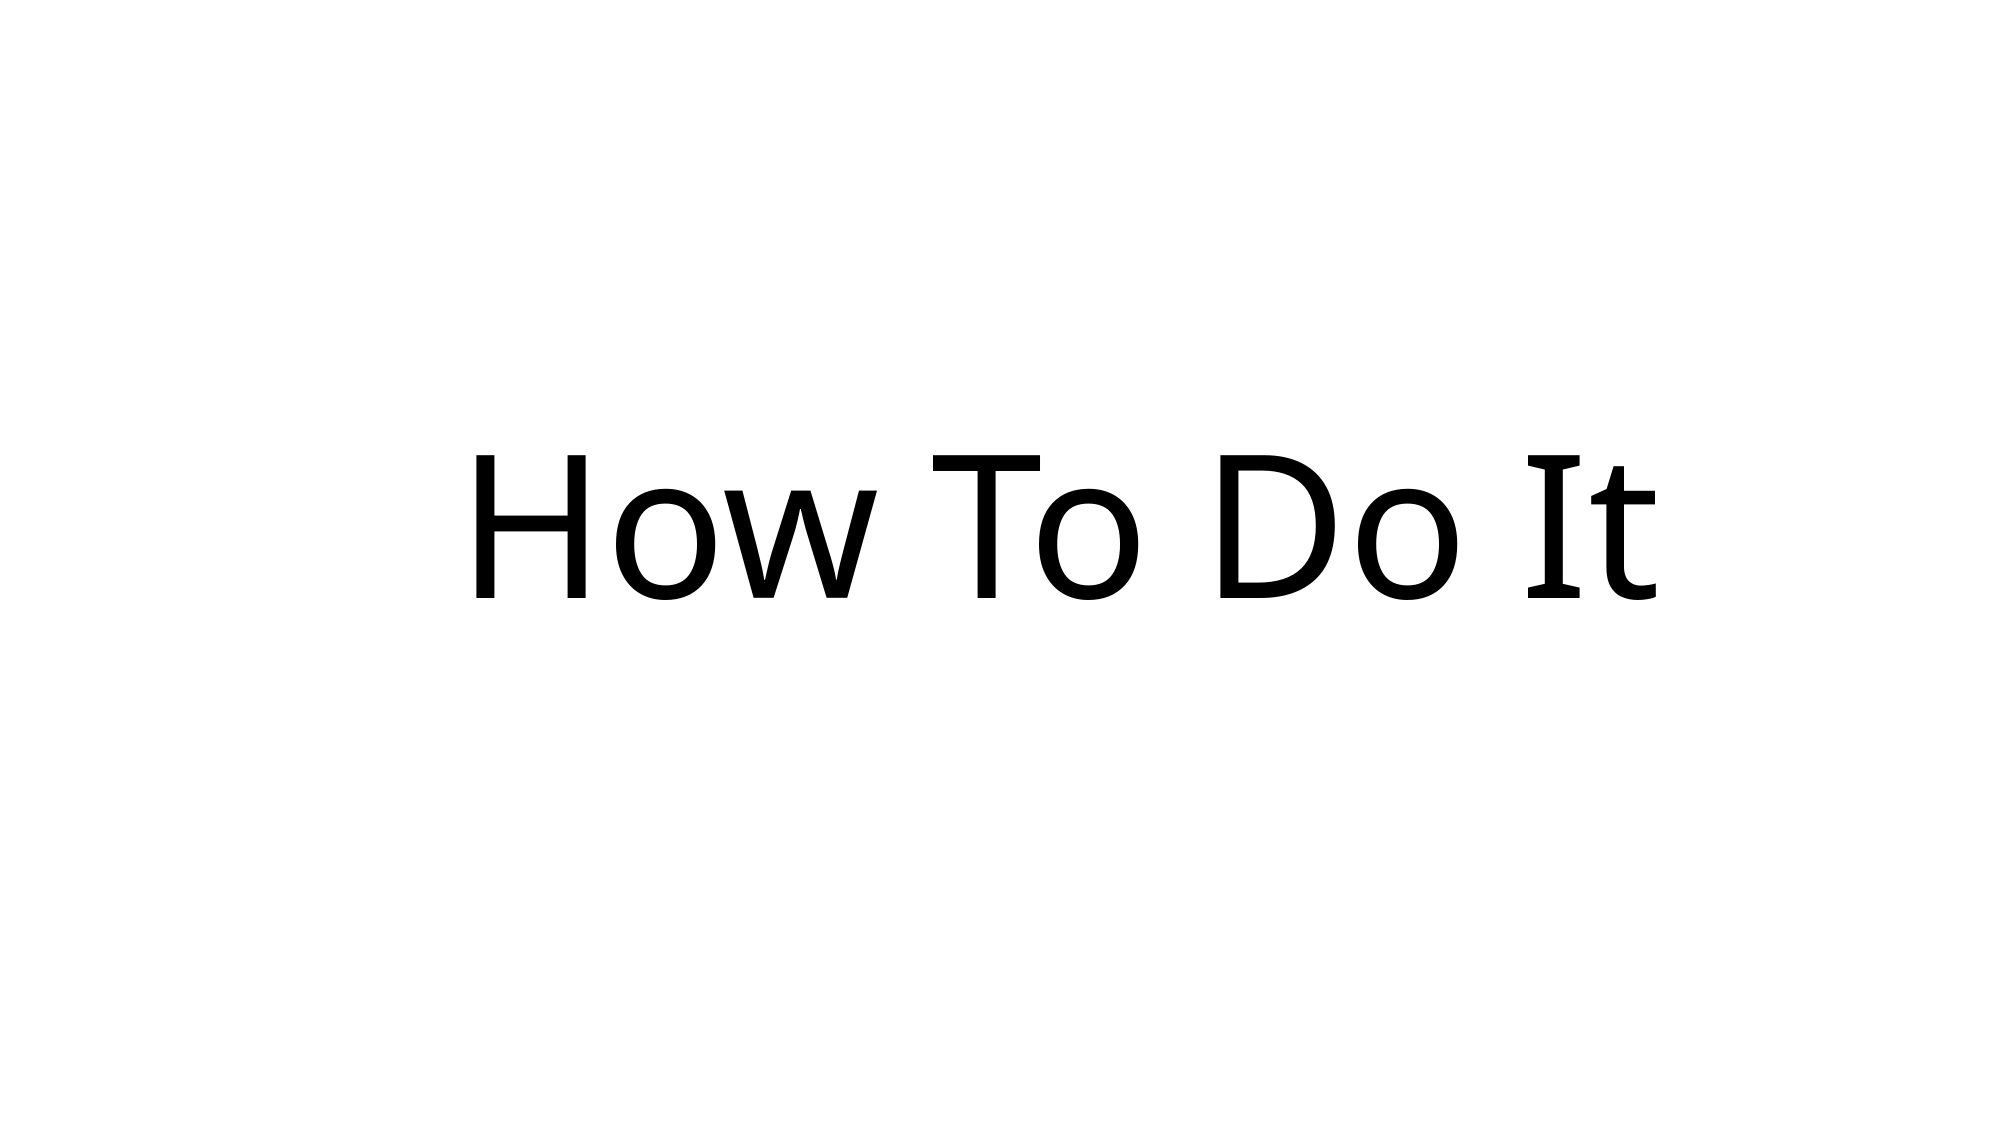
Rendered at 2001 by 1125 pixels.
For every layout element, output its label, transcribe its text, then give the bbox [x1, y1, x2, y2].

title How To Do It [442, 424, 2000, 643]
